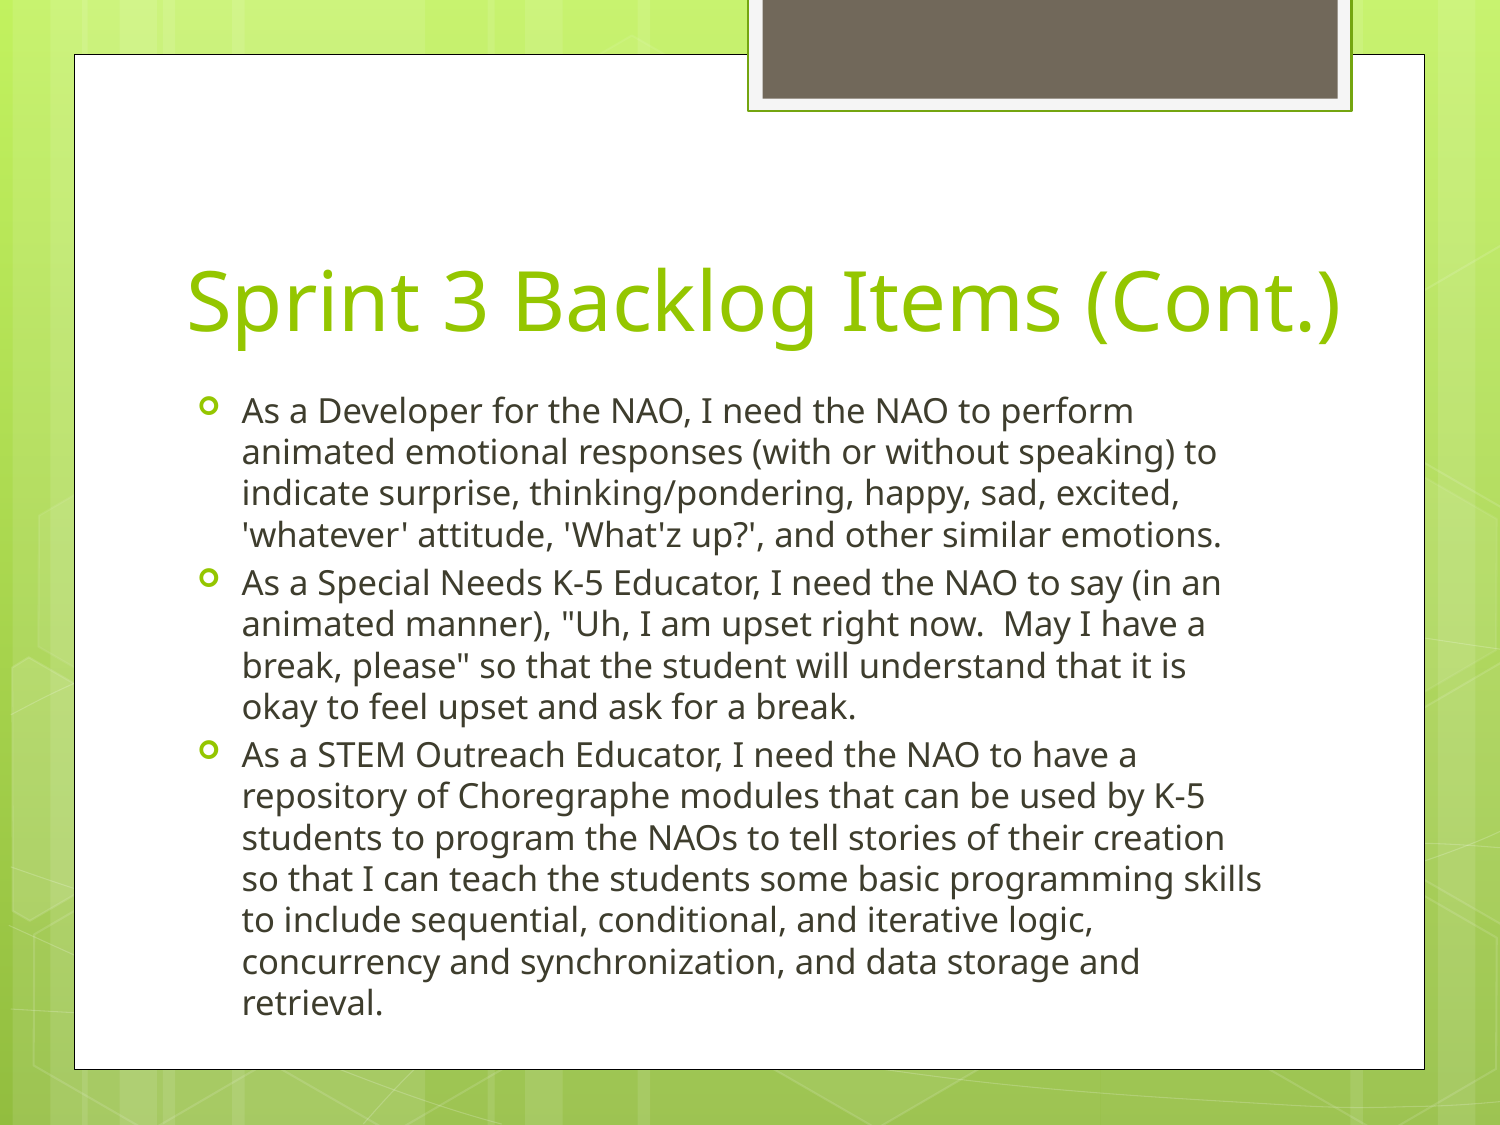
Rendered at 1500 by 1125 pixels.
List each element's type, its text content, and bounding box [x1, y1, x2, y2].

list As a Developer for the NAO, I need the NAO to perform animated emotional responses (with or without speaking) to indicate surprise, thinking/pondering, happy, sad, excited, 'whatever' attitude, 'What'z up?', and other similar emotions. As a Special Needs K-5 Educator, I need the NAO to say (in an animated manner), "Uh, I am upset right now. May I have a break, please" so that the student will understand that it is okay to feel upset and ask for a break. As a STEM Outreach Educator, I need the NAO to have a repository of Choregraphe modules that can be used by K-5 students to program the NAOs to tell stories of their creation so that I can teach the students some basic programming skills to include sequential, conditional, and iterative logic, concurrency and synchronization, and data storage and retrieval. [171, 381, 1283, 1038]
title Sprint 3 Backlog Items (Cont.) [171, 168, 1388, 357]
